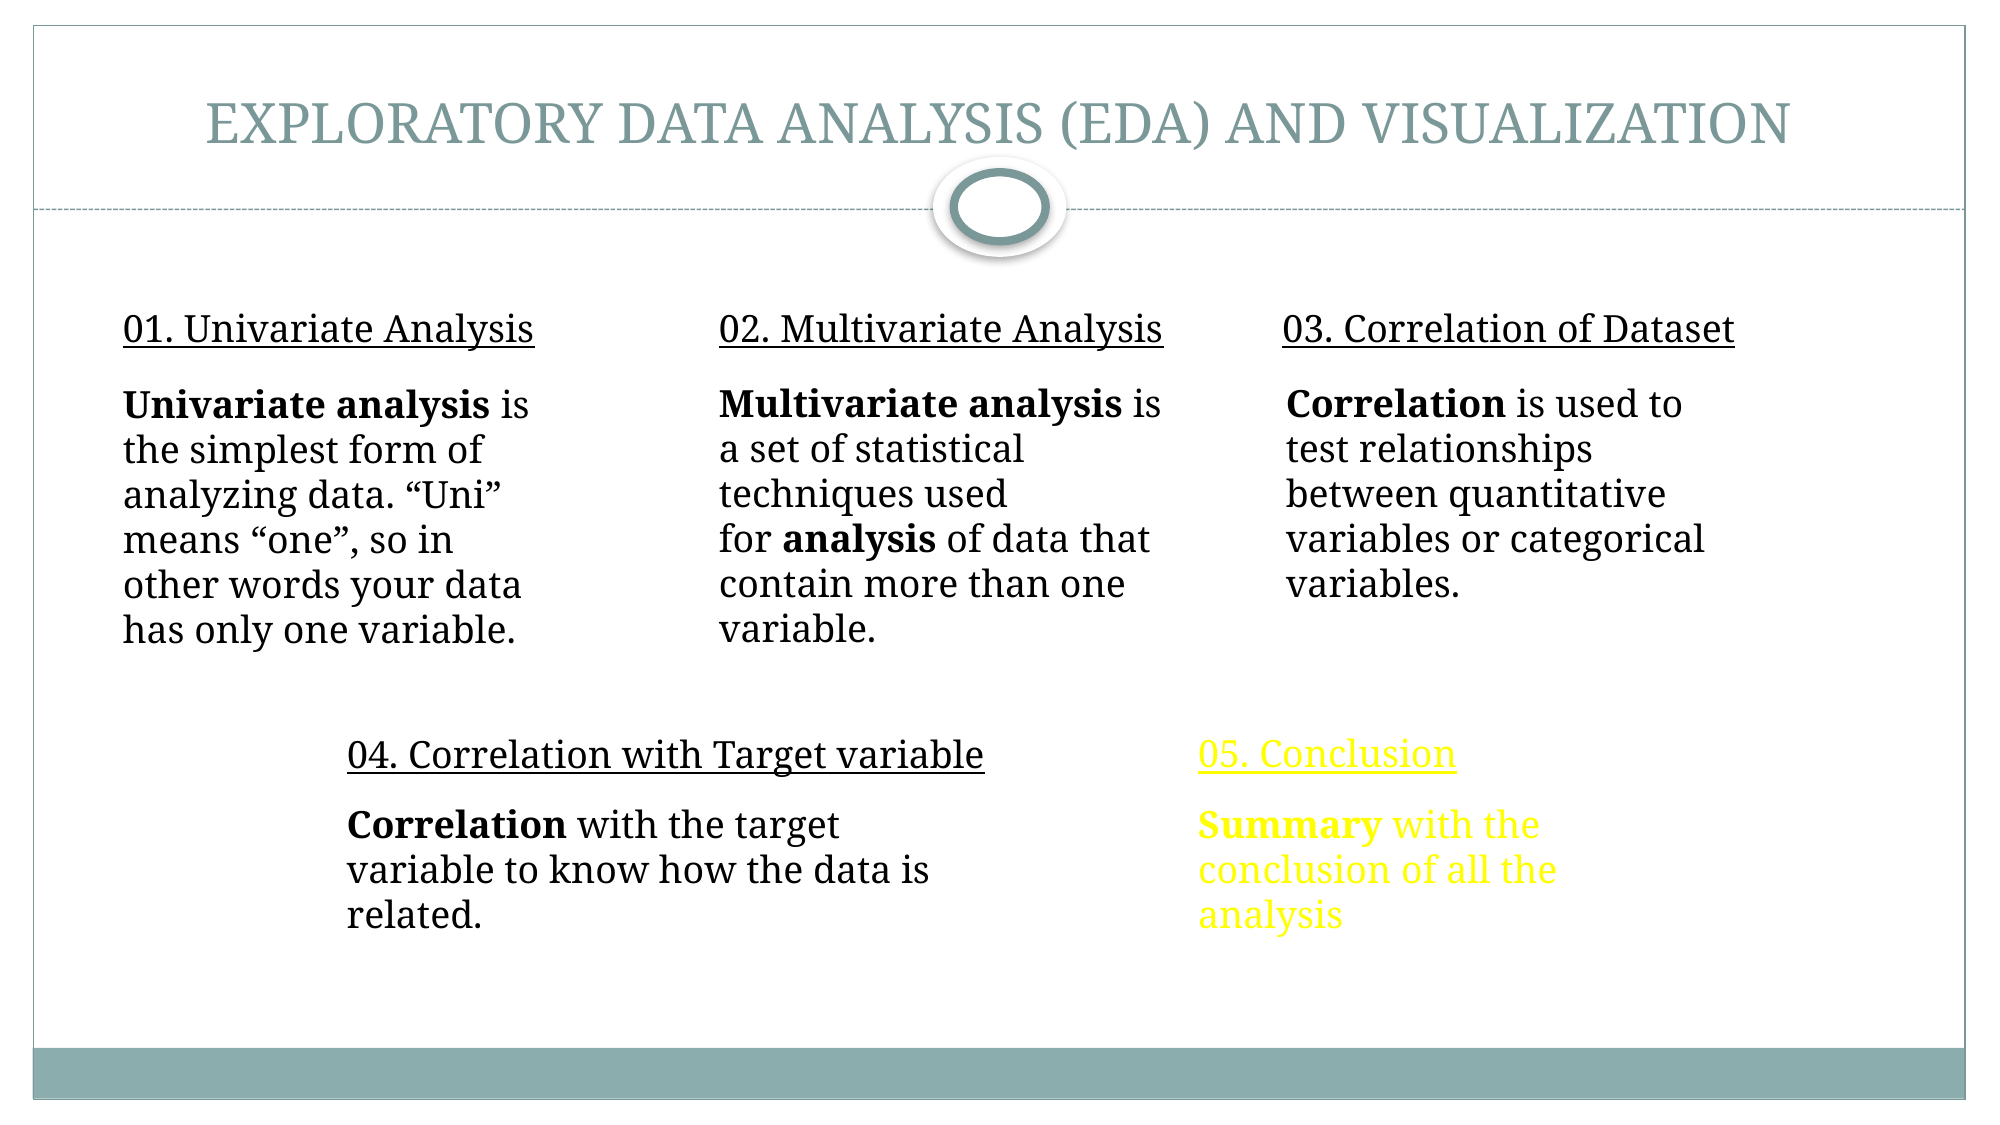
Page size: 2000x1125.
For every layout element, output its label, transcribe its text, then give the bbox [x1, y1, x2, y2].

text_box 02. Multivariate Analysis [704, 297, 1184, 358]
text_box 01. Univariate Analysis [108, 297, 556, 358]
text_box Summary with the conclusion of all the analysis [1183, 793, 1707, 944]
text_box 03. Correlation of Dataset [1267, 297, 1784, 358]
text_box Multivariate analysis is a set of statistical techniques used for analysis of data that contain more than one variable. [704, 372, 1184, 657]
text_box Correlation is used to test relationships between quantitative variables or categorical variables. [1271, 372, 1751, 612]
text_box Univariate analysis is the simplest form of analyzing data. “Uni” means “one”, so in other words your data has only one variable. [108, 373, 556, 659]
text_box 05. Conclusion [1183, 723, 1509, 783]
text_box 04. Correlation with Target variable [332, 723, 1038, 784]
title EXPLORATORY DATA ANALYSIS (EDA) AND VISUALIZATION [65, 37, 1933, 162]
text_box Correlation with the target variable to know how the data is related. [331, 793, 988, 944]
